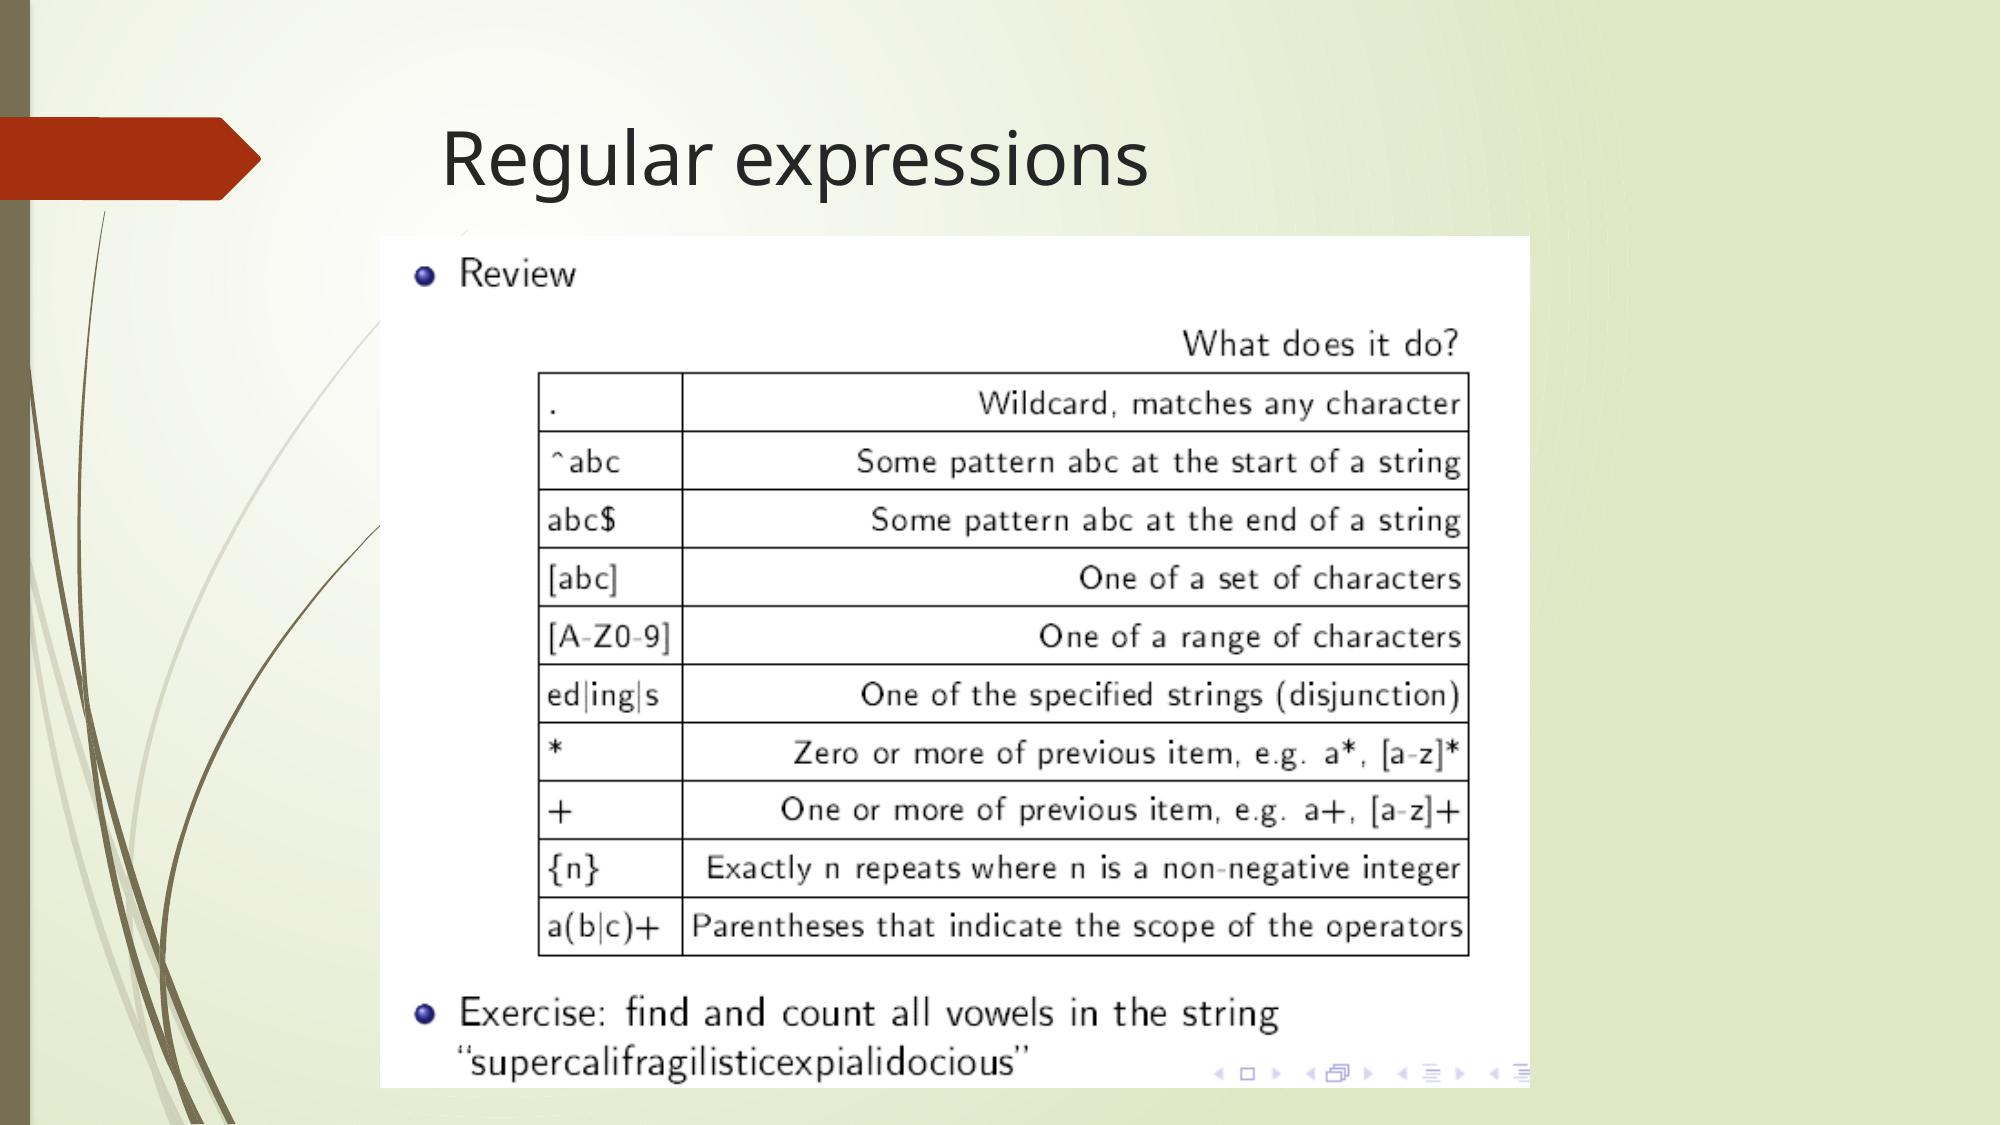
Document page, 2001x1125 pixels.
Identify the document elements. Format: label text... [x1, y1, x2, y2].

title Regular expressions [425, 102, 1888, 313]
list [380, 236, 1530, 1088]
